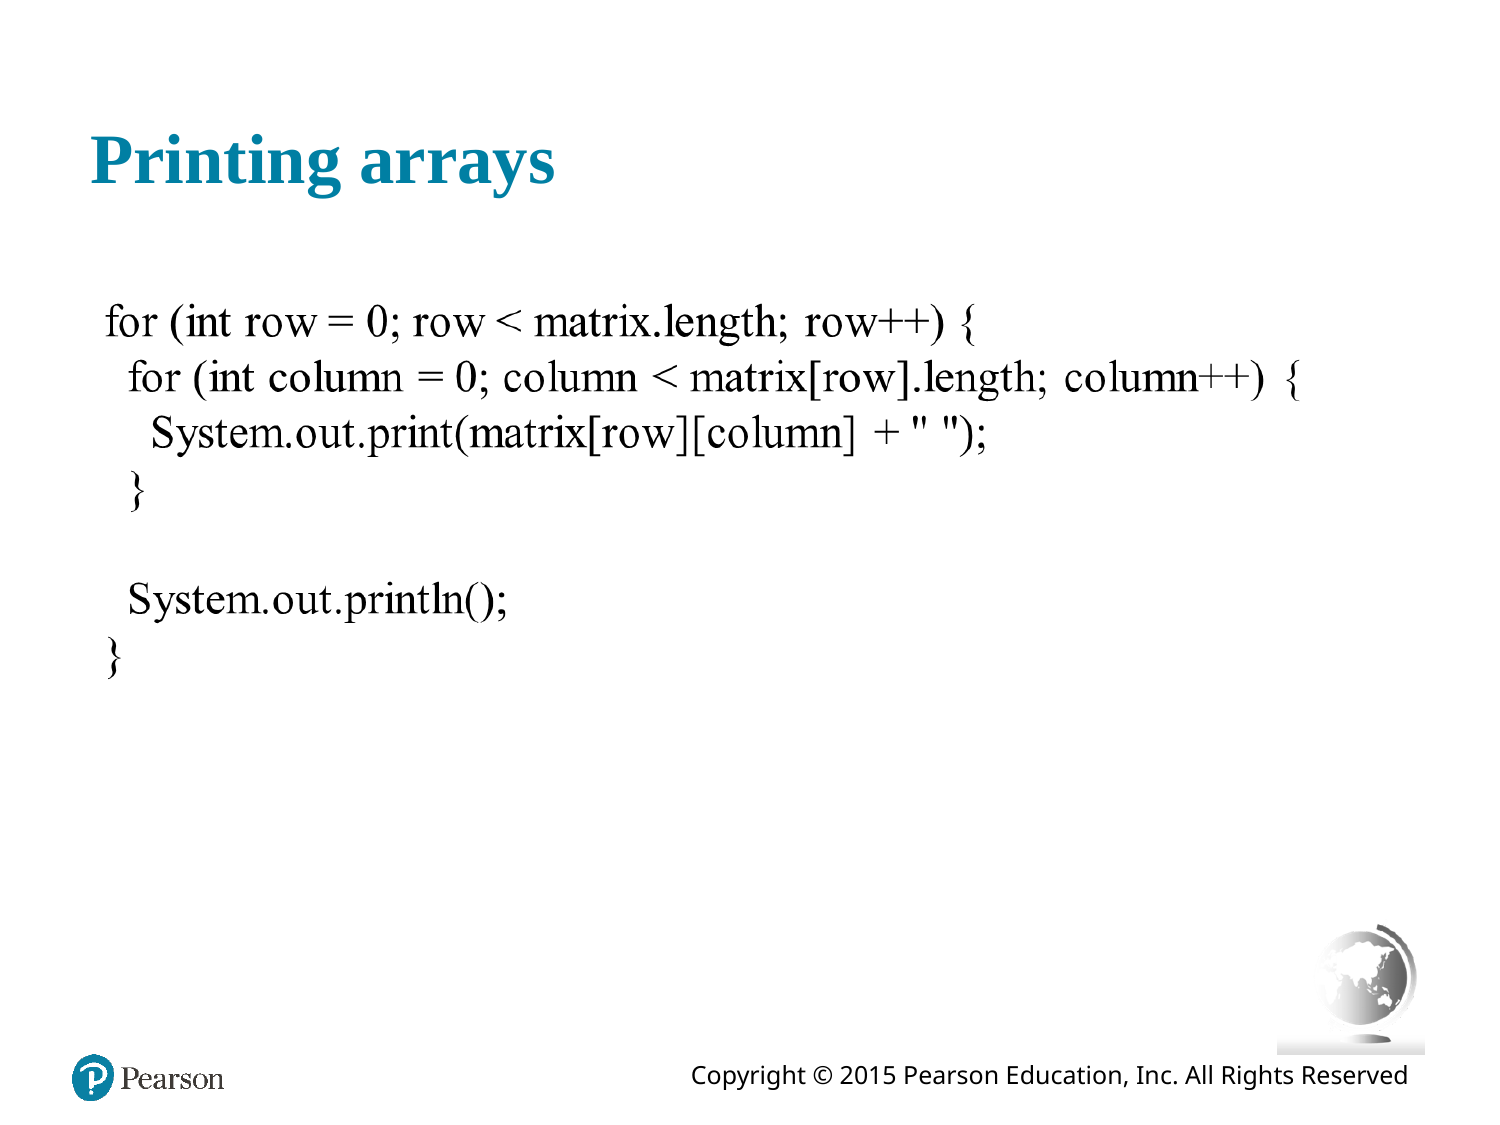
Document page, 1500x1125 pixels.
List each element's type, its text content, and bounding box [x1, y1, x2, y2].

picture [1277, 919, 1425, 1055]
title Printing arrays [75, 37, 1425, 213]
picture [74, 276, 1330, 708]
picture [81, 1063, 106, 1088]
picture [99, 1054, 224, 1101]
picture [72, 1054, 88, 1070]
picture [72, 1088, 82, 1101]
